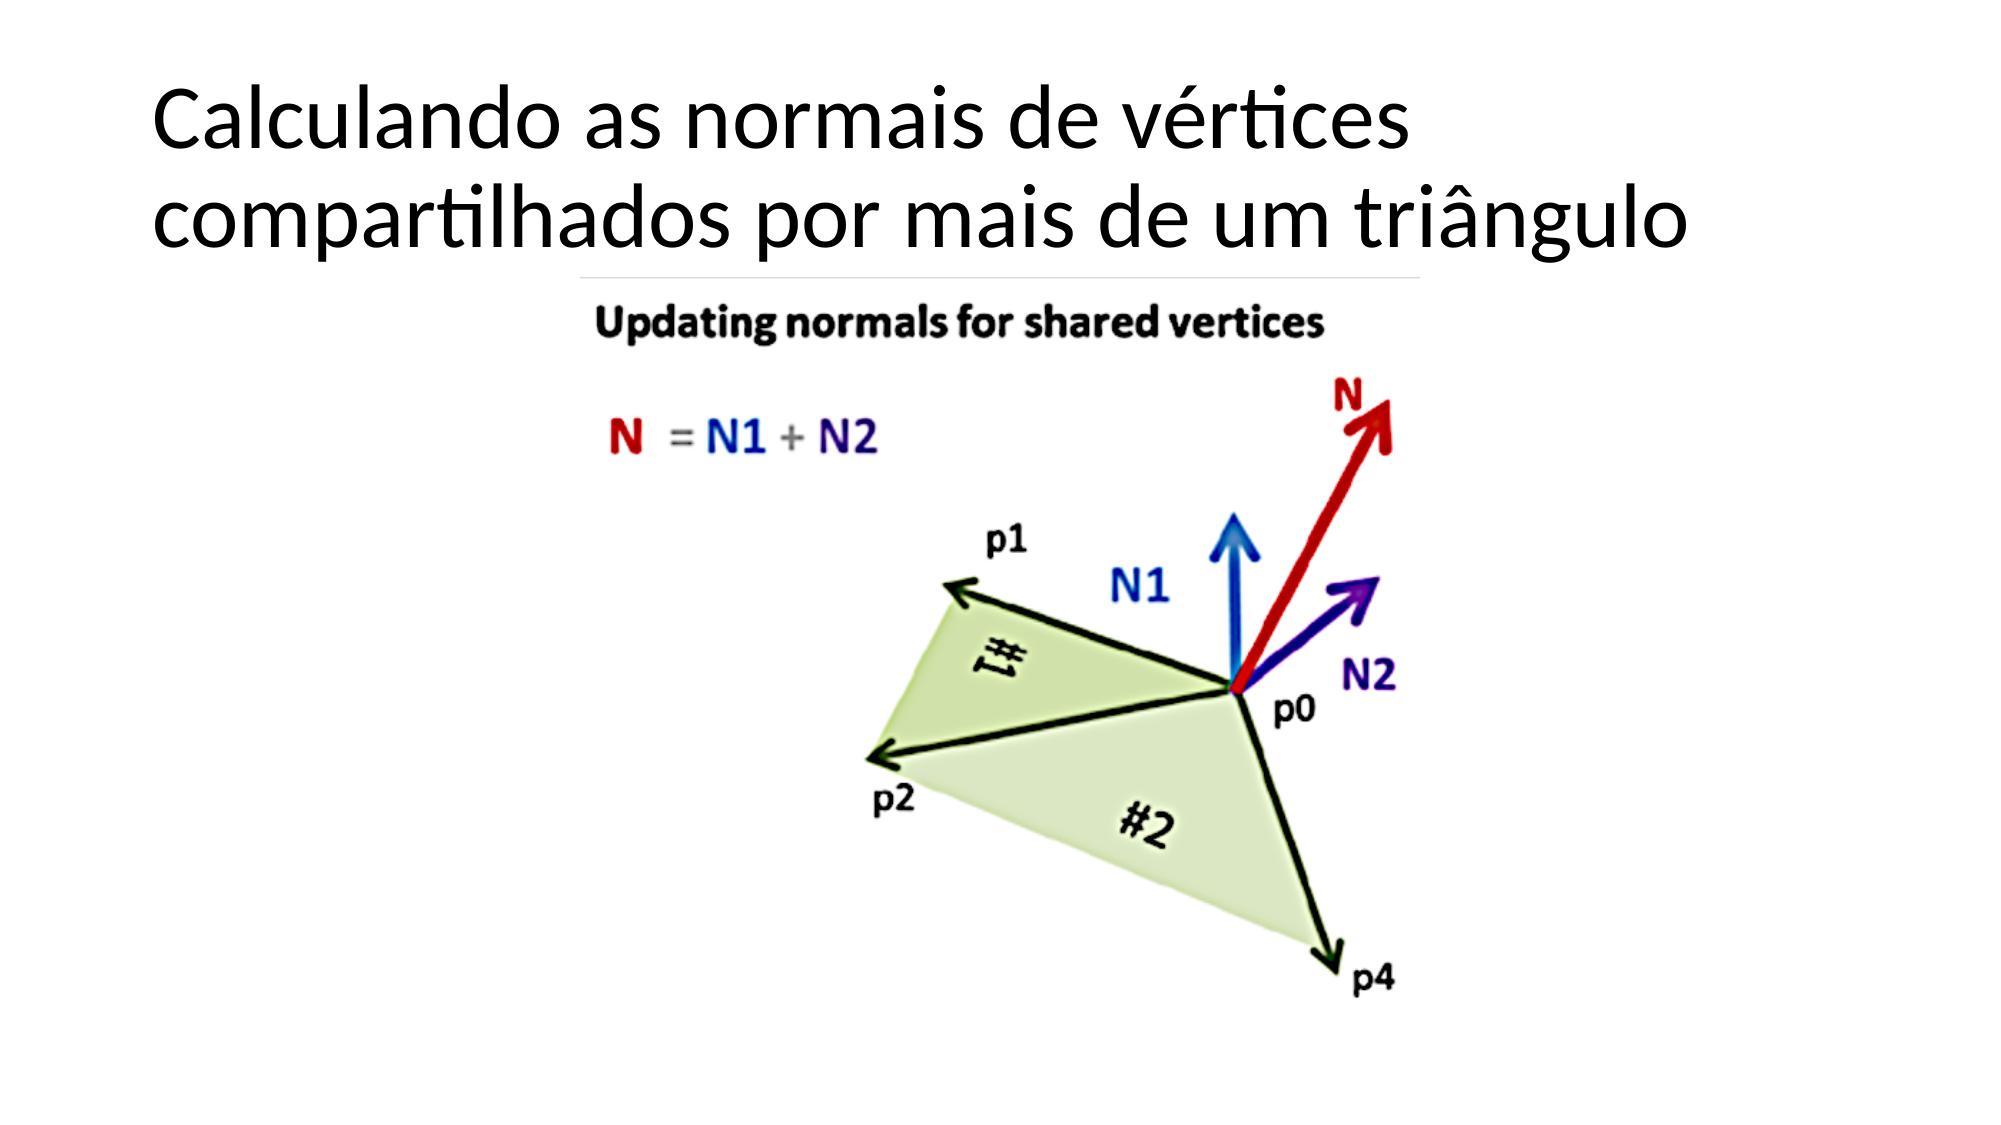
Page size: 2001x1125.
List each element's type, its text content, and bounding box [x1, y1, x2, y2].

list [580, 276, 1420, 1009]
title Calculando as normais de vértices compartilhados por mais de um triângulo [137, 59, 1863, 278]
